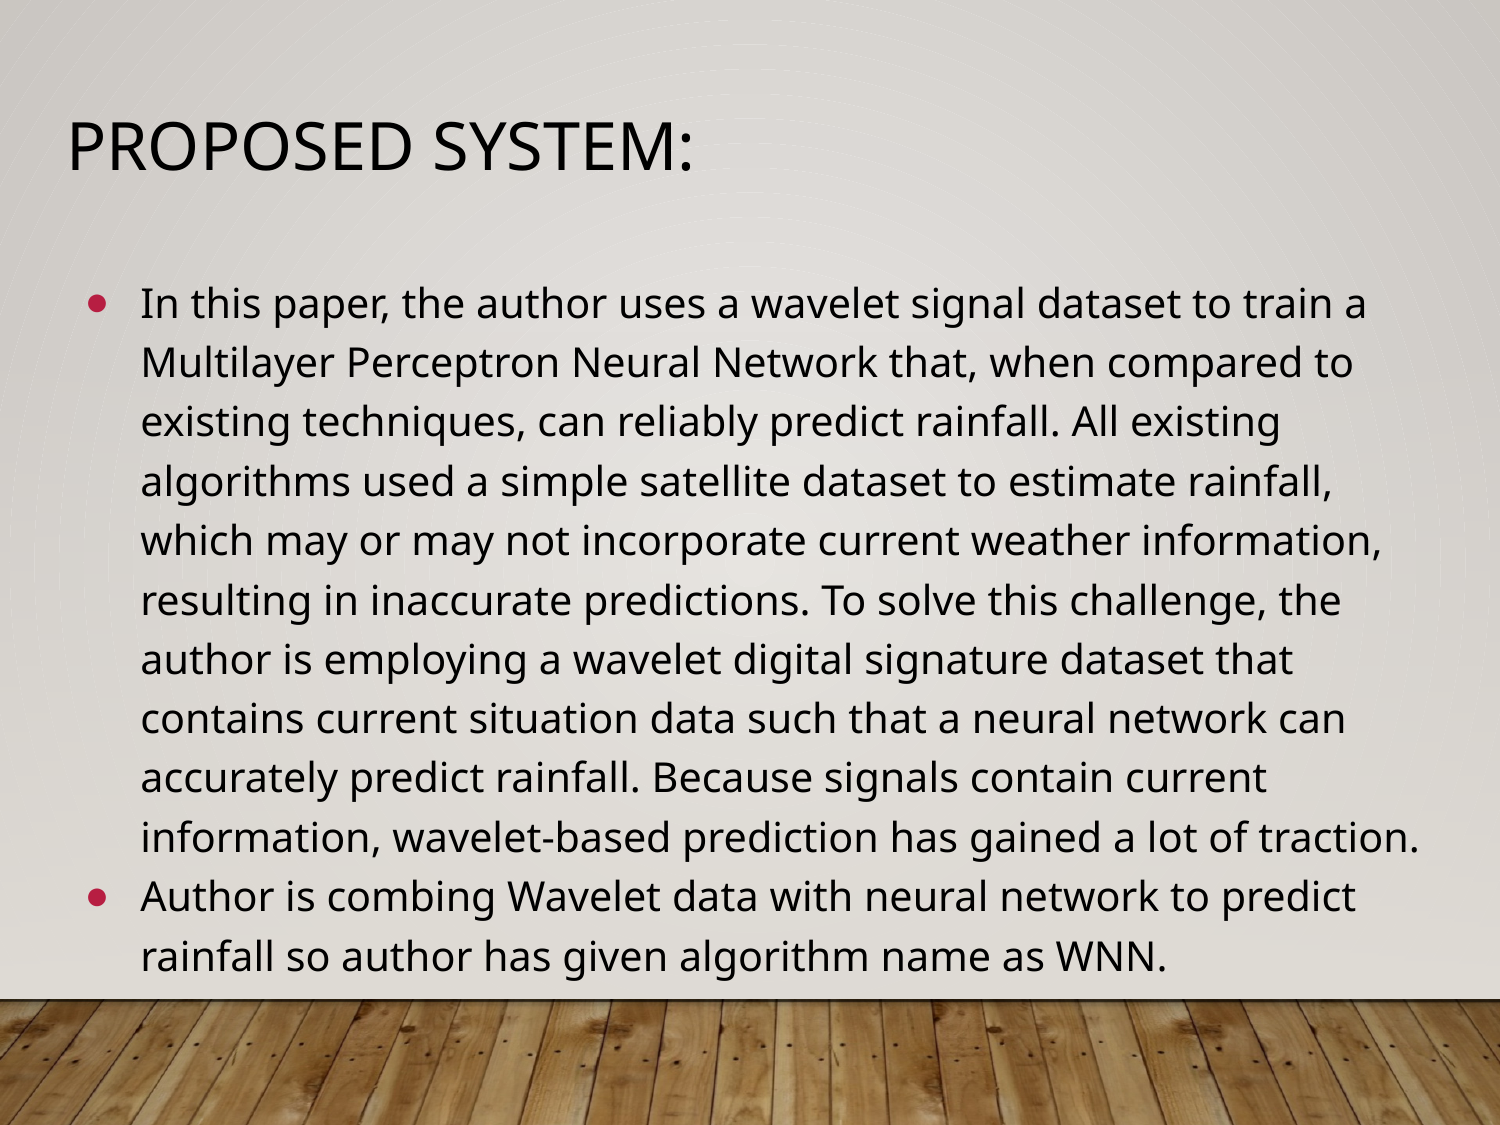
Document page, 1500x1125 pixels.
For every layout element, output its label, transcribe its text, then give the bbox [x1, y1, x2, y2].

picture [0, 999, 1500, 1125]
list In this paper, the author uses a wavelet signal dataset to train a Multilayer Perceptron Neural Network that, when compared to existing techniques, can reliably predict rainfall. All existing algorithms used a simple satellite dataset to estimate rainfall, which may or may not incorporate current weather information, resulting in inaccurate predictions. To solve this challenge, the author is employing a wavelet digital signature dataset that contains current situation data such that a neural network can accurately predict rainfall. Because signals contain current information, wavelet-based prediction has gained a lot of traction. Author is combing Wavelet data with neural network to predict rainfall so author has given algorithm name as WNN. [51, 252, 1449, 1000]
title Proposed System: [51, 97, 1449, 223]
